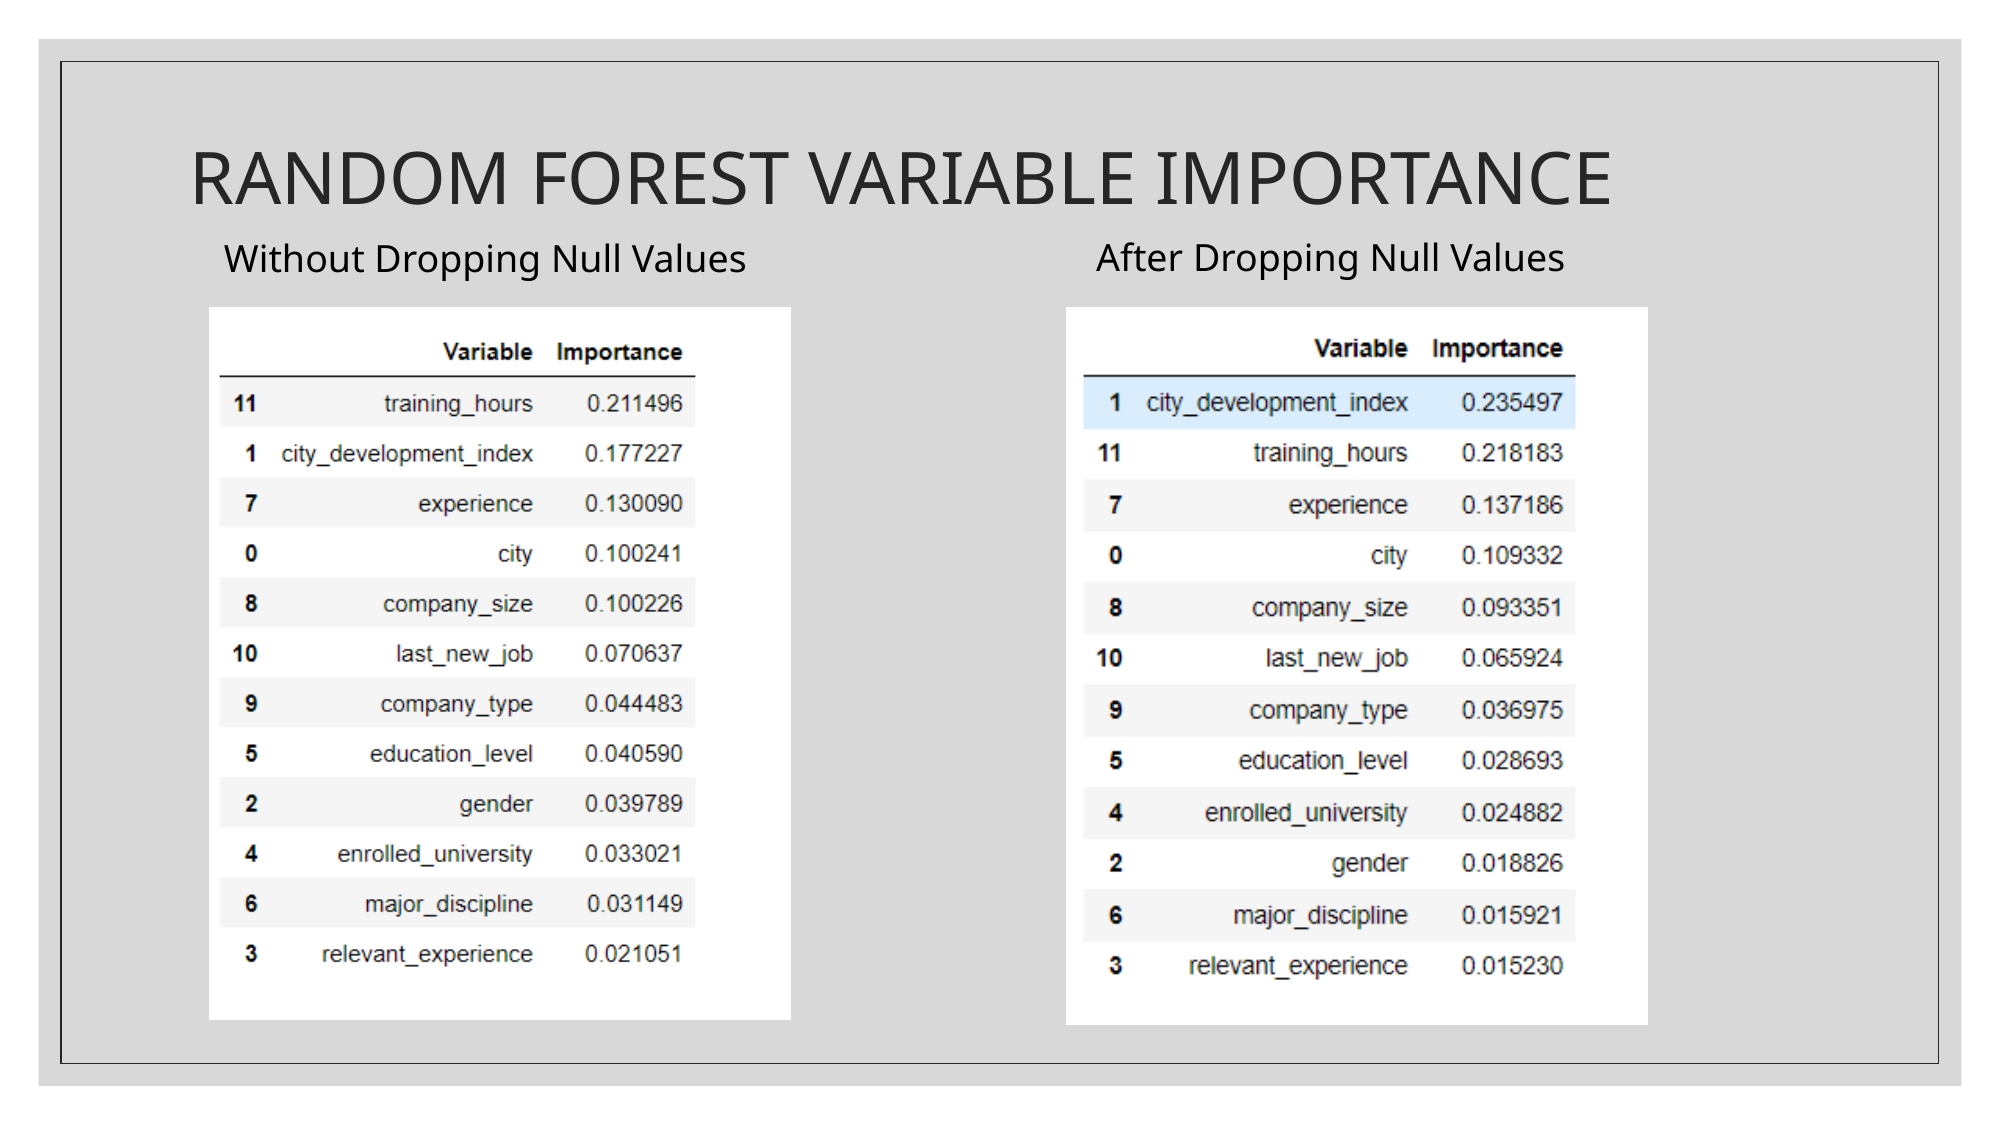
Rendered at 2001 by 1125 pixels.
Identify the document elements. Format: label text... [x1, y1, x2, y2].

picture [209, 307, 791, 1020]
picture [1066, 306, 1648, 1025]
text_box After Dropping Null Values [1081, 227, 1682, 287]
text_box Without Dropping Null Values [209, 227, 810, 288]
title RANDOM FOREST VARIABLE IMPORTANCE [174, 105, 1733, 258]
